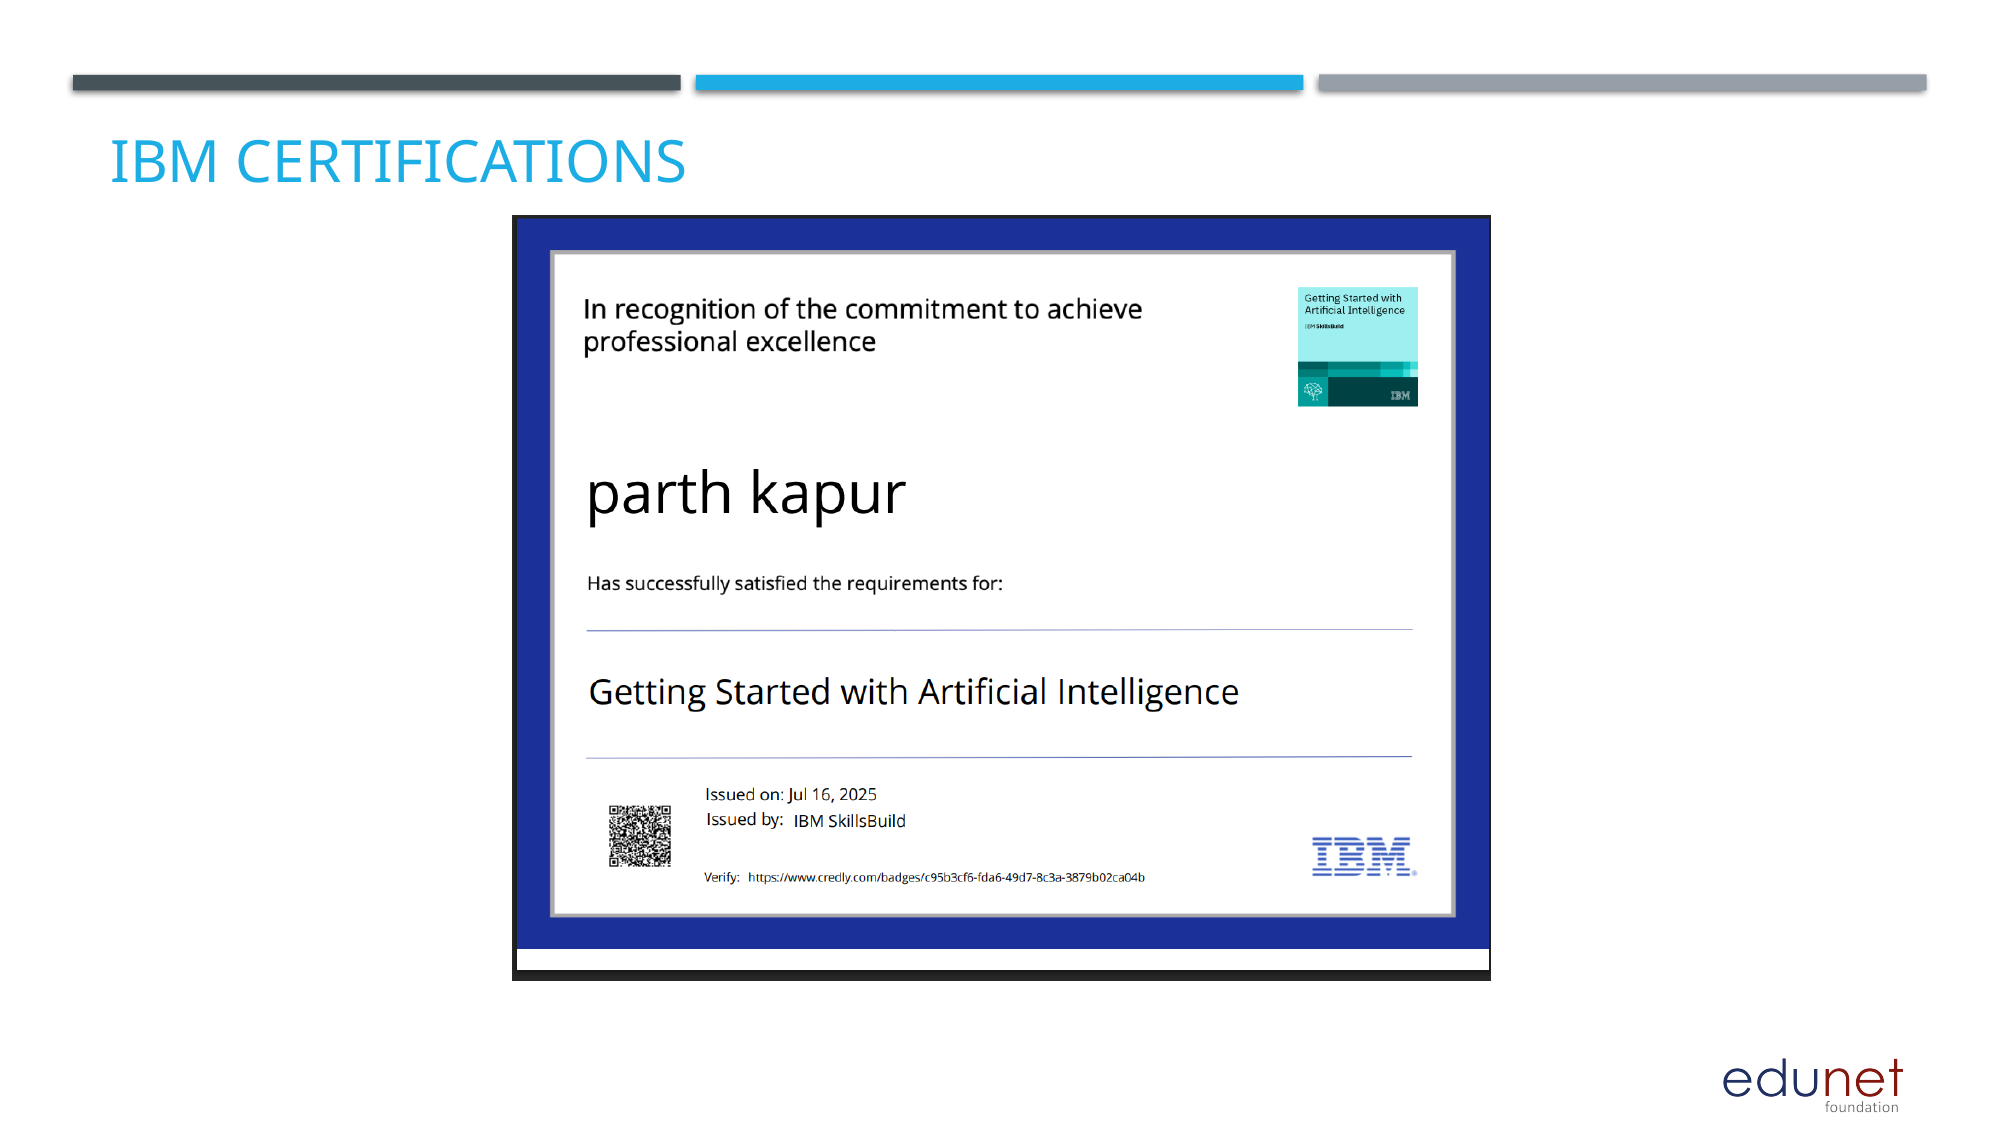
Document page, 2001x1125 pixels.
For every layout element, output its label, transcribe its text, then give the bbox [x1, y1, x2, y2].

title IBM Certifications [95, 115, 1905, 203]
picture [1719, 1056, 1905, 1116]
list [508, 212, 1492, 981]
